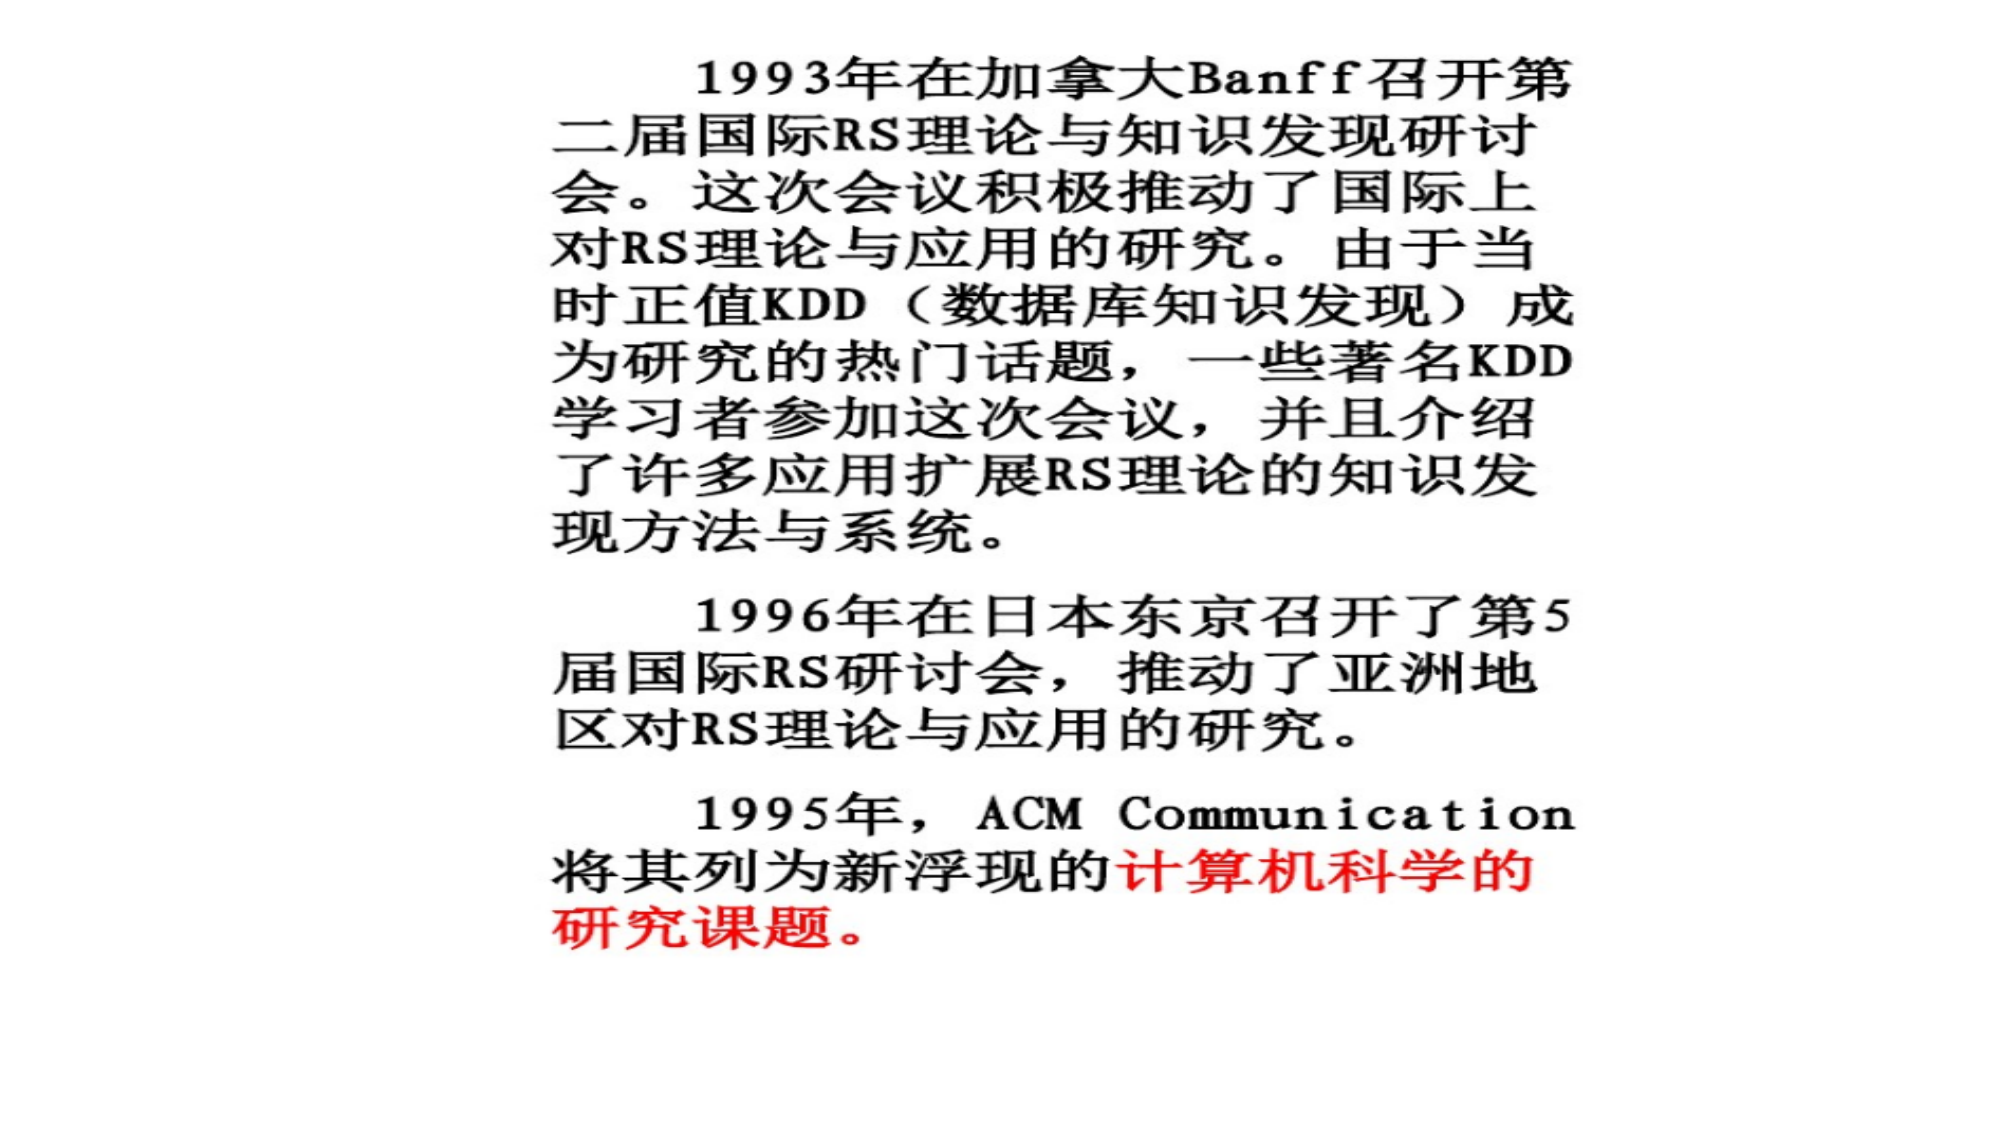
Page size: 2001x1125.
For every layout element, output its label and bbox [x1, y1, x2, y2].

list [517, 0, 1629, 1014]
